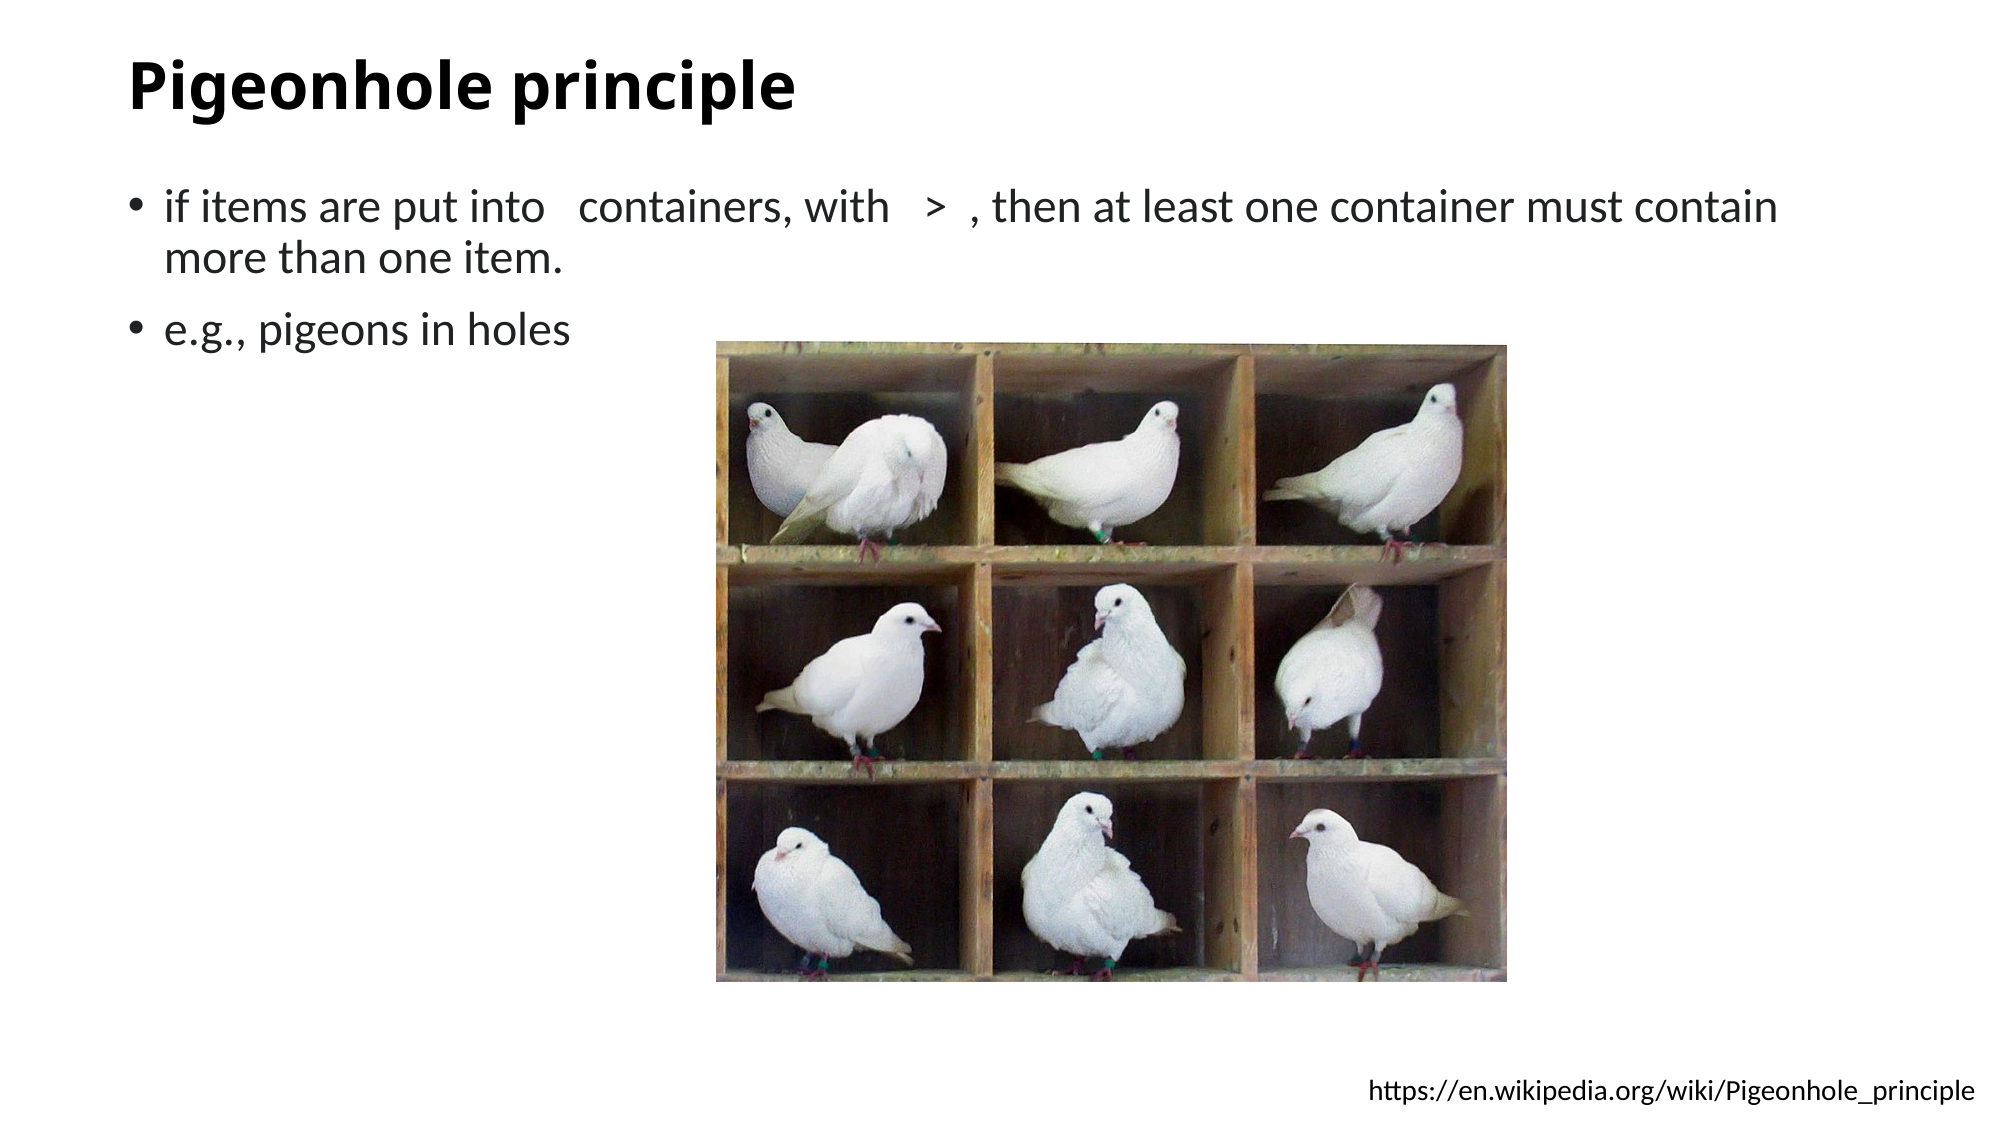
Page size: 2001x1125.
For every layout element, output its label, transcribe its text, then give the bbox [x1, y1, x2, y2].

text_box https://en.wikipedia.org/wiki/Pigeonhole_principle [1317, 1063, 2000, 1114]
picture [716, 341, 1507, 982]
title Pigeonhole principle [112, 42, 821, 136]
